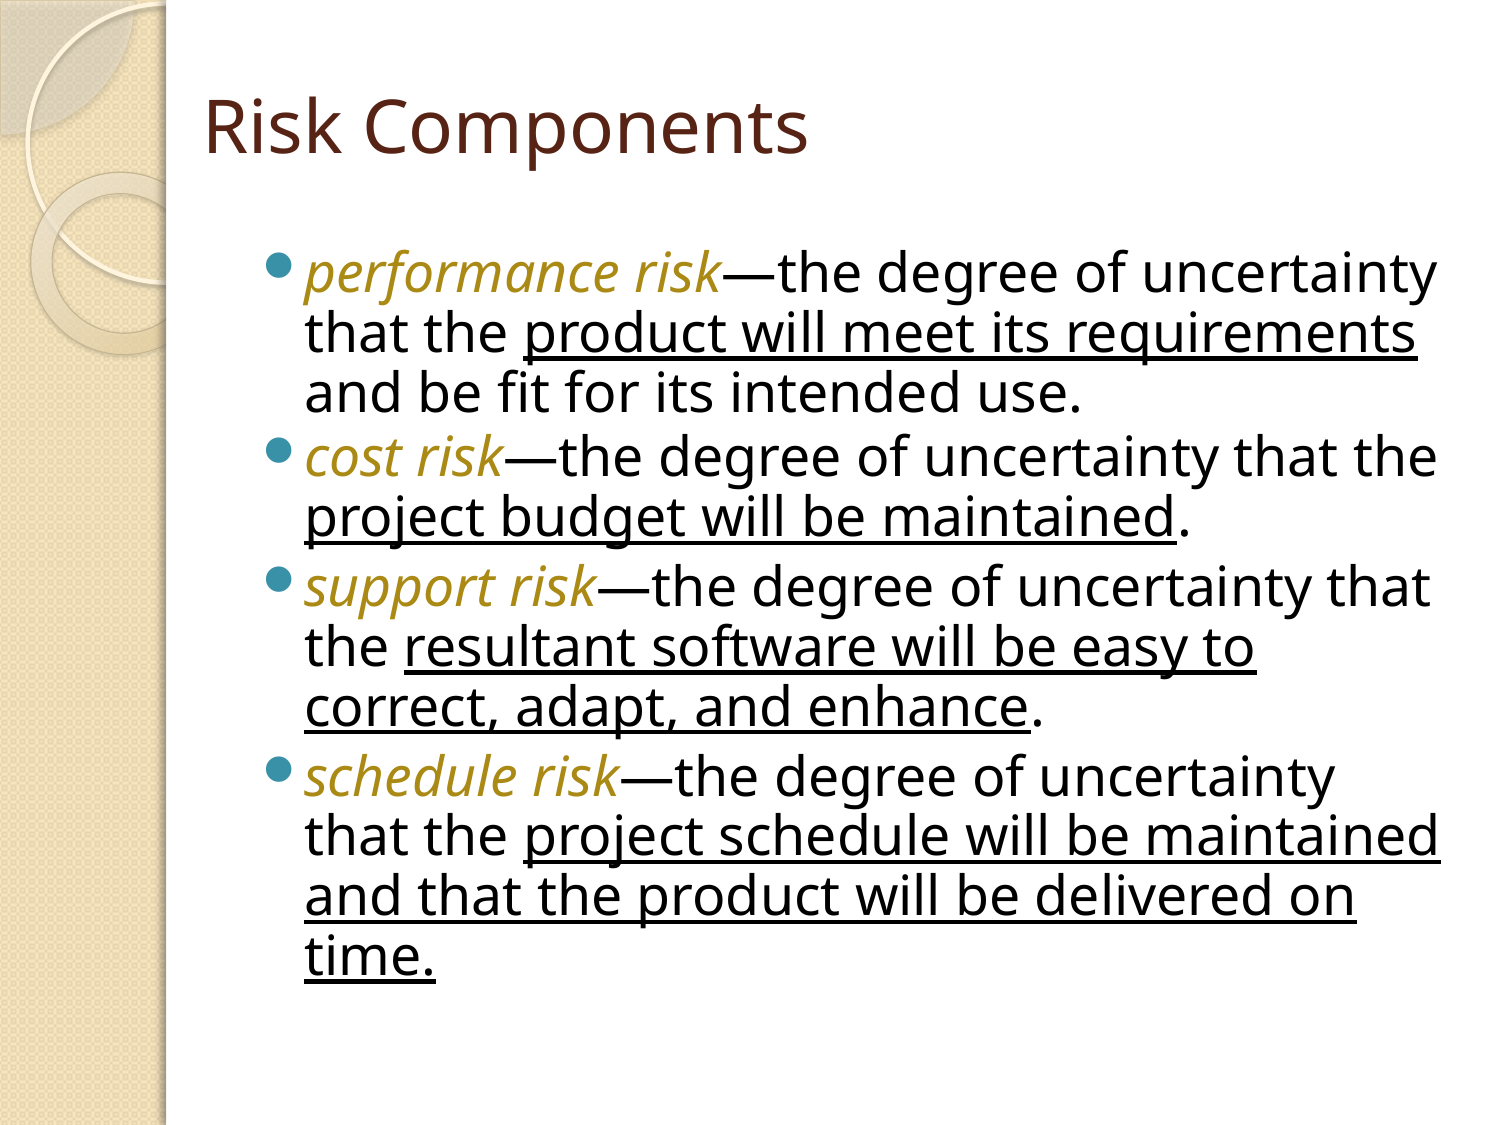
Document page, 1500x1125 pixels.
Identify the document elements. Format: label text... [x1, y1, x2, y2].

list performance risk—the degree of uncertainty that the product will meet its requirements and be fit for its intended use. cost risk—the degree of uncertainty that the project budget will be maintained. support risk—the degree of uncertainty that the resultant software will be easy to correct, adapt, and enhance. schedule risk—the degree of uncertainty that the project schedule will be maintained and that the product will be delivered on time. [235, 237, 1466, 1025]
title Risk Components [187, 71, 1288, 176]
